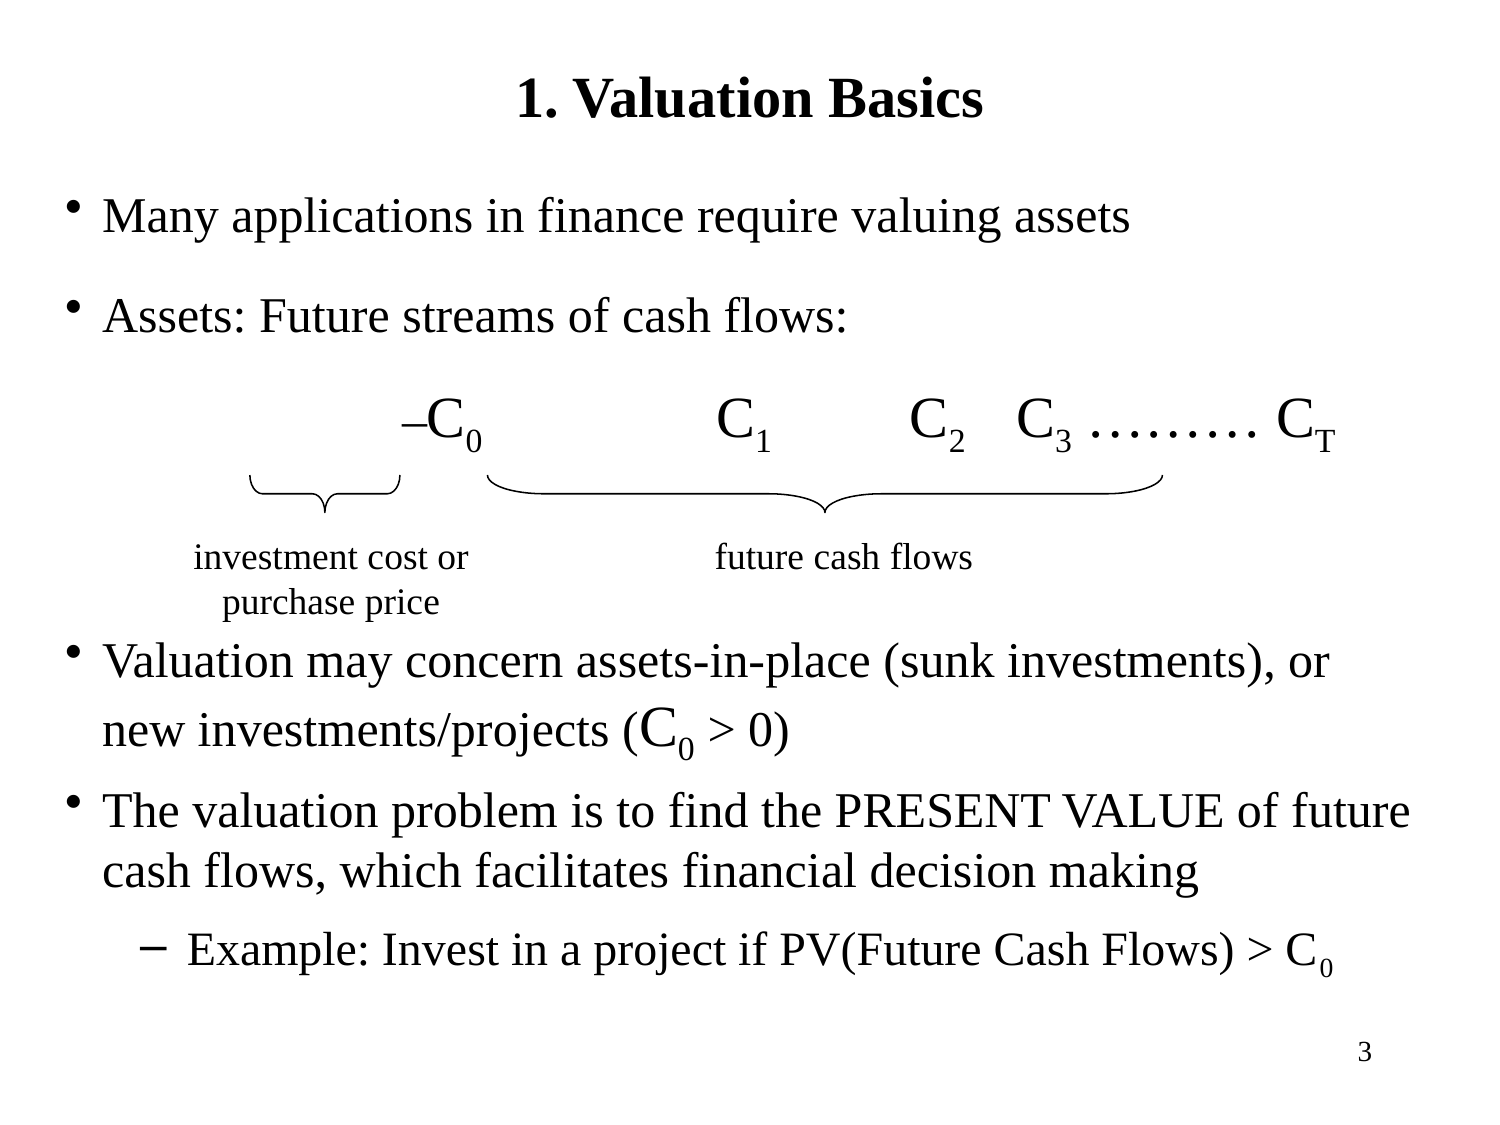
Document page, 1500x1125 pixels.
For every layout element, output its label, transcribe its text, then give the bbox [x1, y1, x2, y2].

text_box [249, 474, 400, 513]
slide_number 3 [1074, 1038, 1388, 1101]
text_box future cash flows [699, 524, 1013, 585]
text_box investment cost or purchase price [174, 524, 488, 630]
title 1. Valuation Basics [112, 37, 1388, 151]
list Many applications in finance require valuing assets Assets: Future streams of cash flows: ‒C0 C1 C2 C3 ……… CT Valuation may concern assets-in-place (sunk investments), or new investments/projects (C0 > 0) The valuation problem is to find the PRESENT VALUE of future cash flows, which facilitates financial decision making Example: Invest in a project if PV(Future Cash Flows) > C0 [49, 174, 1438, 1038]
text_box [487, 474, 1163, 513]
